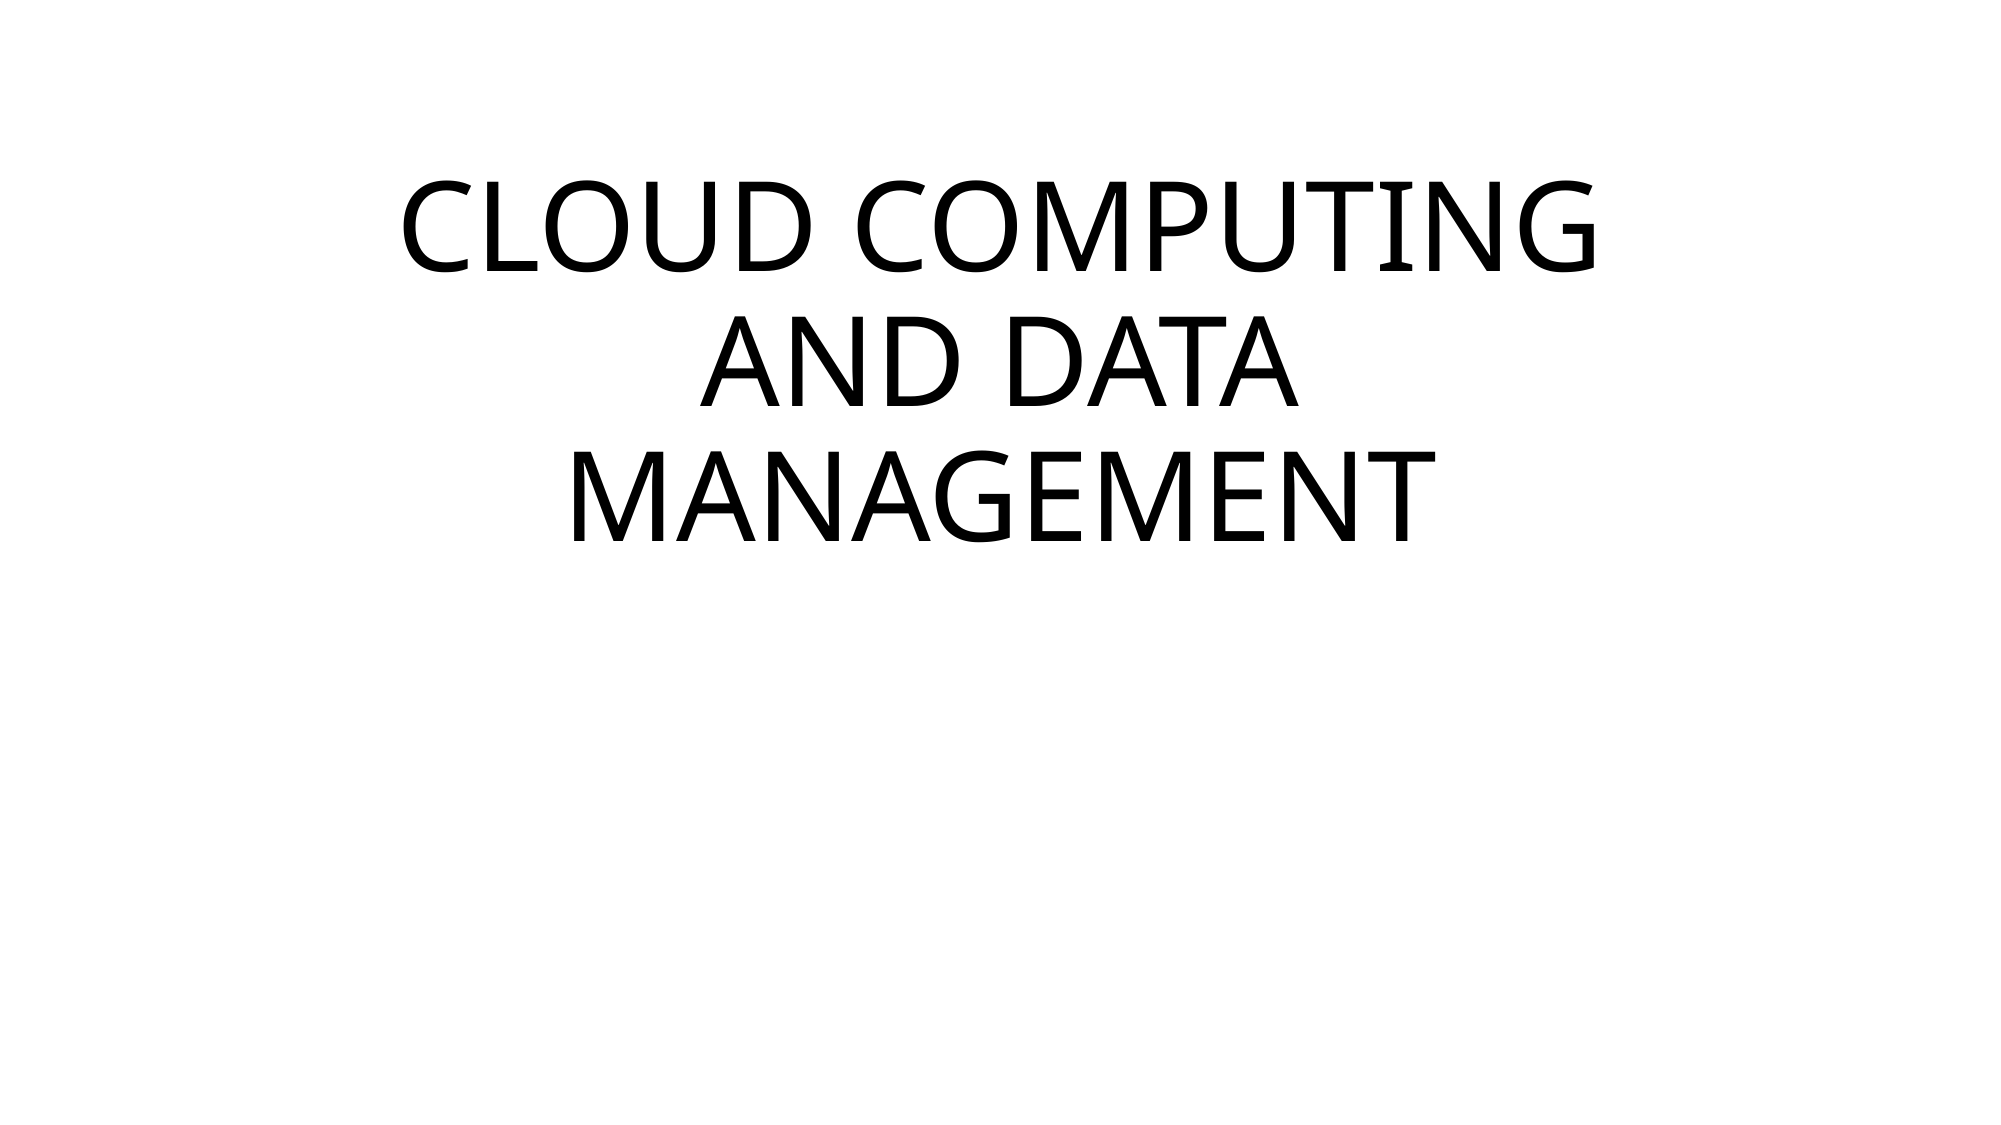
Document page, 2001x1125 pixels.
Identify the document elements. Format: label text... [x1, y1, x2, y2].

title CLOUD COMPUTING AND DATA MANAGEMENT [249, 184, 1750, 576]
